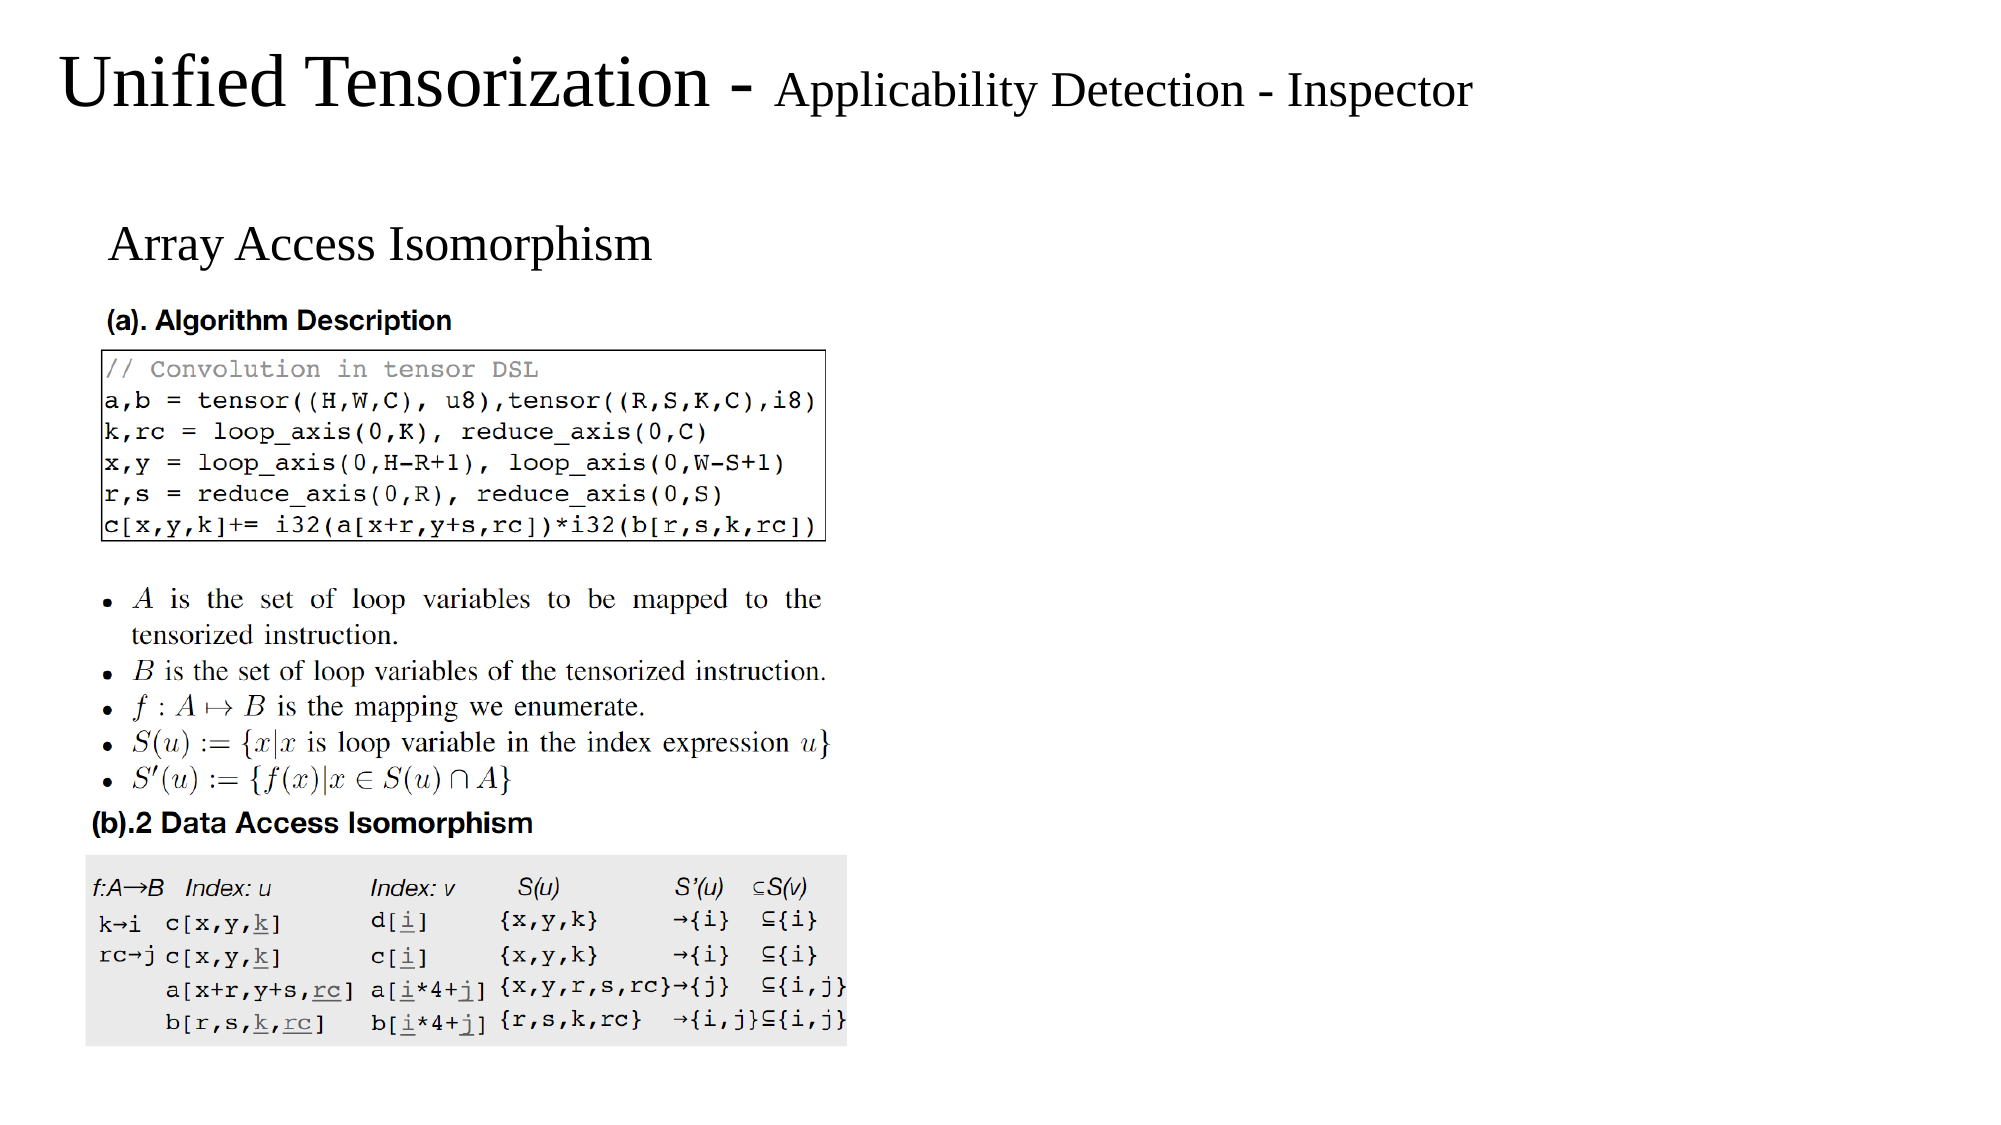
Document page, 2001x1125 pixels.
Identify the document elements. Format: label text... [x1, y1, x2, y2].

picture [83, 581, 847, 1048]
picture [92, 288, 838, 544]
text_box Array Access Isomorphism [92, 202, 795, 278]
text_box Unified Tensorization - Applicability Detection - Inspector [43, 24, 1633, 129]
